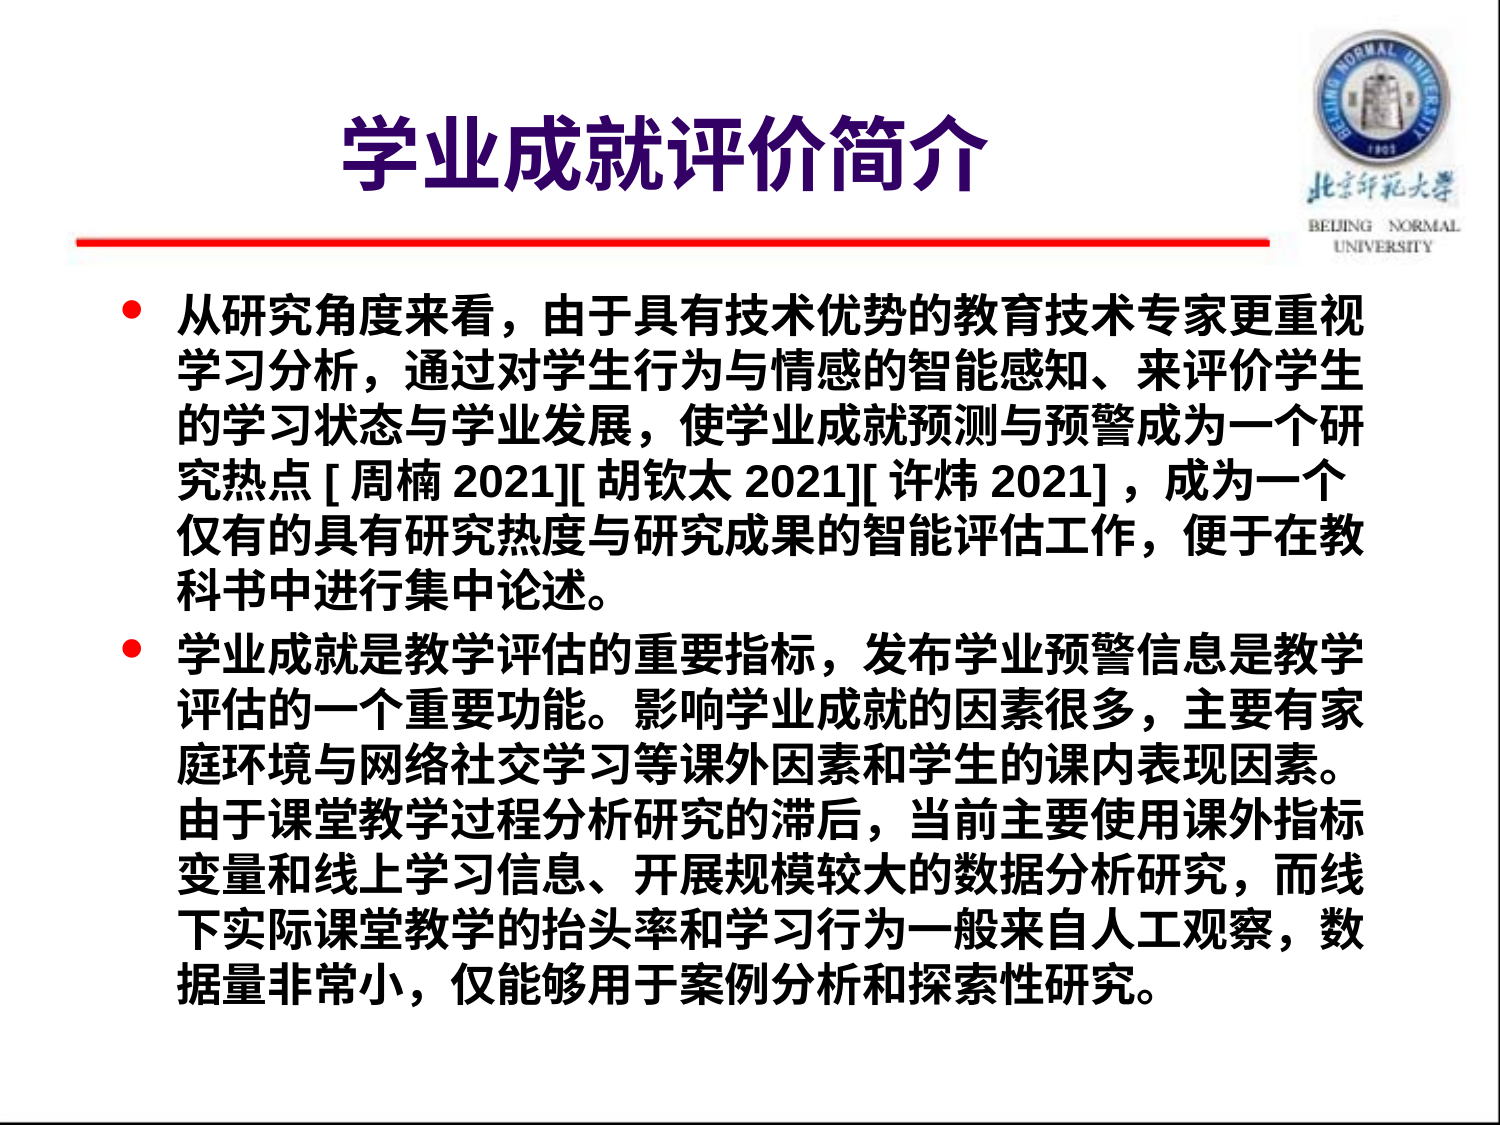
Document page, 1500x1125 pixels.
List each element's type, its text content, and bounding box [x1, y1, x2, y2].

list 从研究角度来看，由于具有技术优势的教育技术专家更重视学习分析，通过对学生行为与情感的智能感知、来评价学生的学习状态与学业发展，使学业成就预测与预警成为一个研究热点[周楠2021][胡钦太2021][许炜2021]，成为一个仅有的具有研究热度与研究成果的智能评估工作，便于在教科书中进行集中论述。 学业成就是教学评估的重要指标，发布学业预警信息是教学评估的一个重要功能。影响学业成就的因素很多，主要有家庭环境与网络社交学习等课外因素和学生的课内表现因素。由于课堂教学过程分析研究的滞后，当前主要使用课外指标变量和线上学习信息、开展规模较大的数据分析研究，而线下实际课堂教学的抬头率和学习行为一般来自人工观察，数据量非常小，仅能够用于案例分析和探索性研究。 [104, 278, 1399, 1024]
title 学业成就评价简介 [29, 89, 1301, 209]
picture [0, 0, 1500, 1125]
